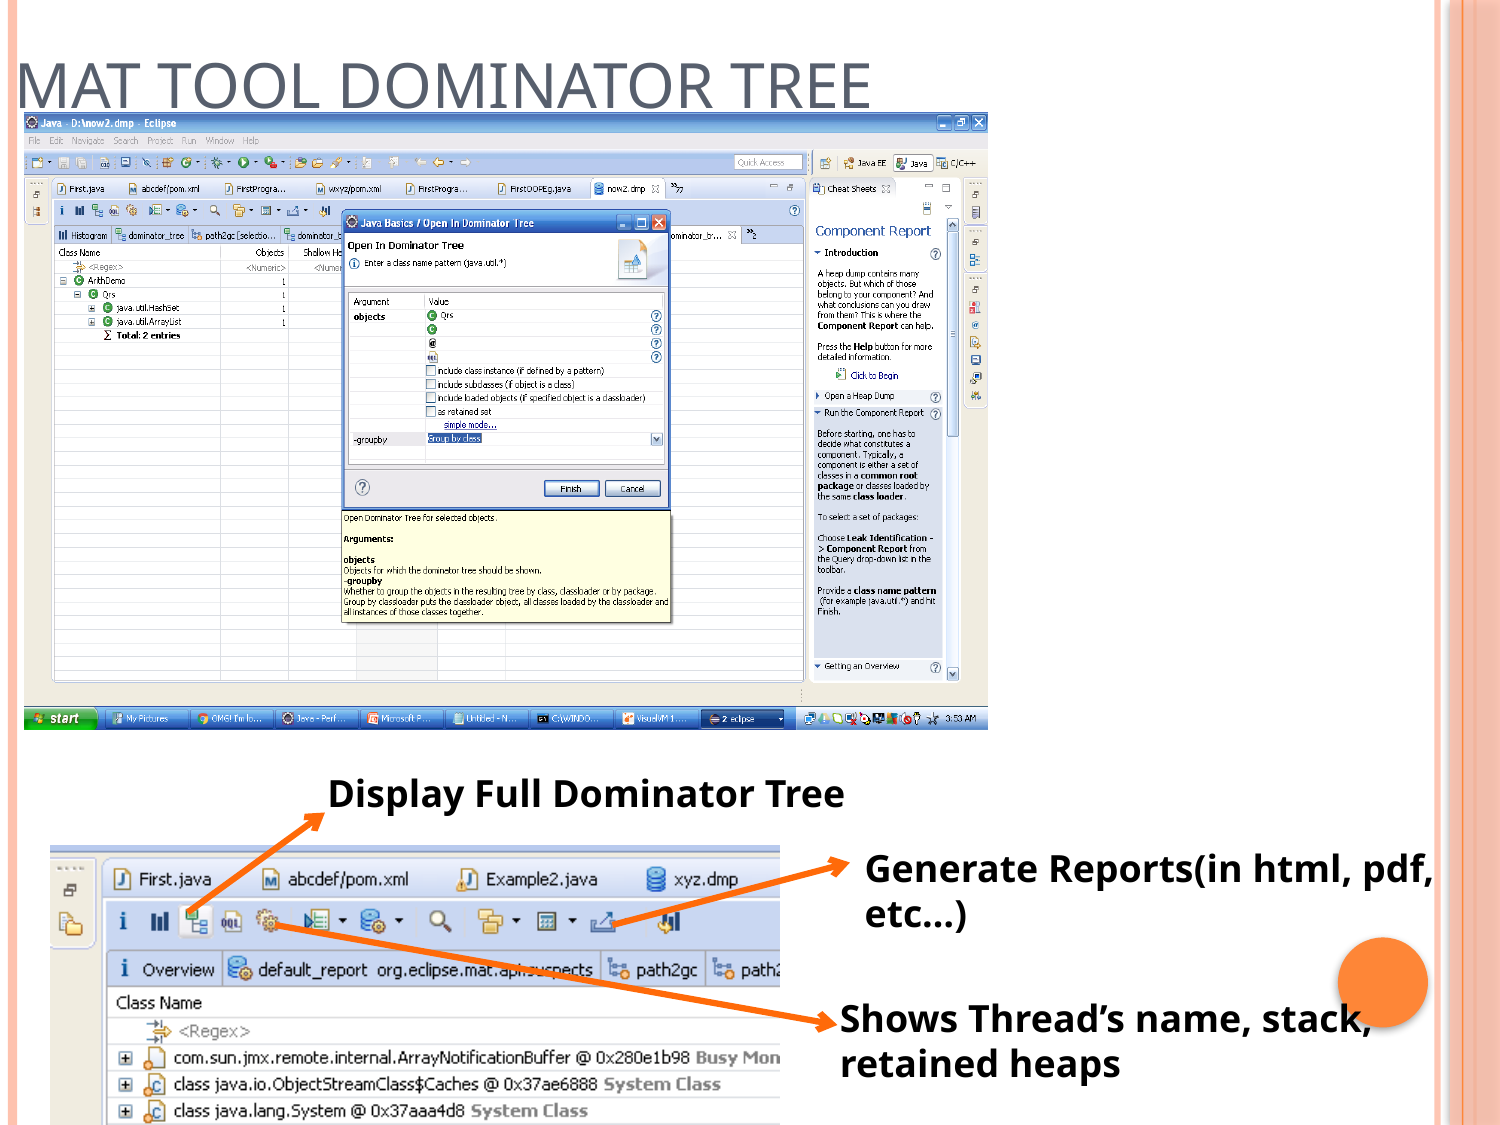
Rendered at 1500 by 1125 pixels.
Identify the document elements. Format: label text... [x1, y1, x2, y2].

text_box Generate Reports(in html, pdf, etc…) [849, 837, 1450, 943]
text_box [274, 924, 838, 1026]
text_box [611, 861, 851, 926]
picture [49, 844, 781, 1125]
text_box Shows Thread’s name, stack, retained heaps [824, 987, 1425, 1093]
title MAT Tool DOMINATOR TREE [0, 37, 1413, 129]
picture [24, 111, 988, 731]
text_box Display Full Dominator Tree [312, 762, 913, 823]
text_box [186, 811, 326, 913]
